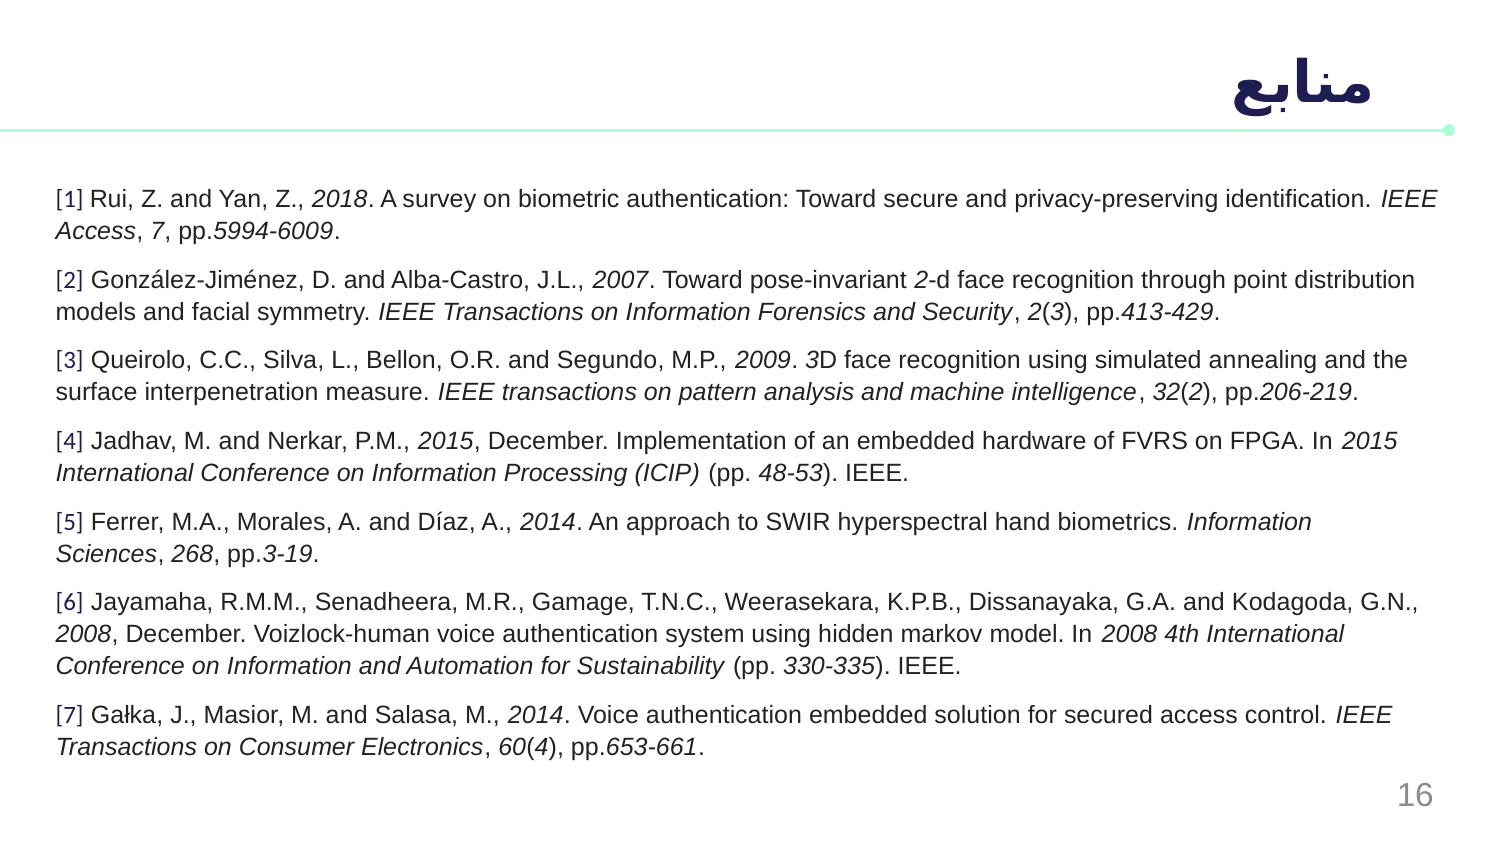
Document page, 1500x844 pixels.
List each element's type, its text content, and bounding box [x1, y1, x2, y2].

title منابع [78, 28, 1390, 118]
slide_number 16 [1111, 770, 1449, 816]
list [1] Rui, Z. and Yan, Z., 2018. A survey on biometric authentication: Toward secure and privacy-preserving identification. IEEE Access, 7, pp.5994-6009. [2] González-Jiménez, D. and Alba-Castro, J.L., 2007. Toward pose-invariant 2-d face recognition through point distribution models and facial symmetry. IEEE Transactions on Information Forensics and Security, 2(3), pp.413-429. [3] Queirolo, C.C., Silva, L., Bellon, O.R. and Segundo, M.P., 2009. 3D face recognition using simulated annealing and the surface interpenetration measure. IEEE transactions on pattern analysis and machine intelligence, 32(2), pp.206-219. [4] Jadhav, M. and Nerkar, P.M., 2015, December. Implementation of an embedded hardware of FVRS on FPGA. In 2015 International Conference on Information Processing (ICIP) (pp. 48-53). IEEE. [5] Ferrer, M.A., Morales, A. and Díaz, A., 2014. An approach to SWIR hyperspectral hand biometrics. Information Sciences, 268, pp.3-19. [6] Jayamaha, R.M.M., Senadheera, M.R., Gamage, T.N.C., Weerasekara, K.P.B., Dissanayaka, G.A. and Kodagoda, G.N., 2008, December. Voizlock-human voice authentication system using hidden markov model. In 2008 4th International Conference on Information and Automation for Sustainability (pp. 330-335). IEEE. [7] Gałka, J., Masior, M. and Salasa, M., 2014. Voice authentication embedded solution for secured access control. IEEE Transactions on Consumer Electronics, 60(4), pp.653-661. [40, 165, 1460, 723]
